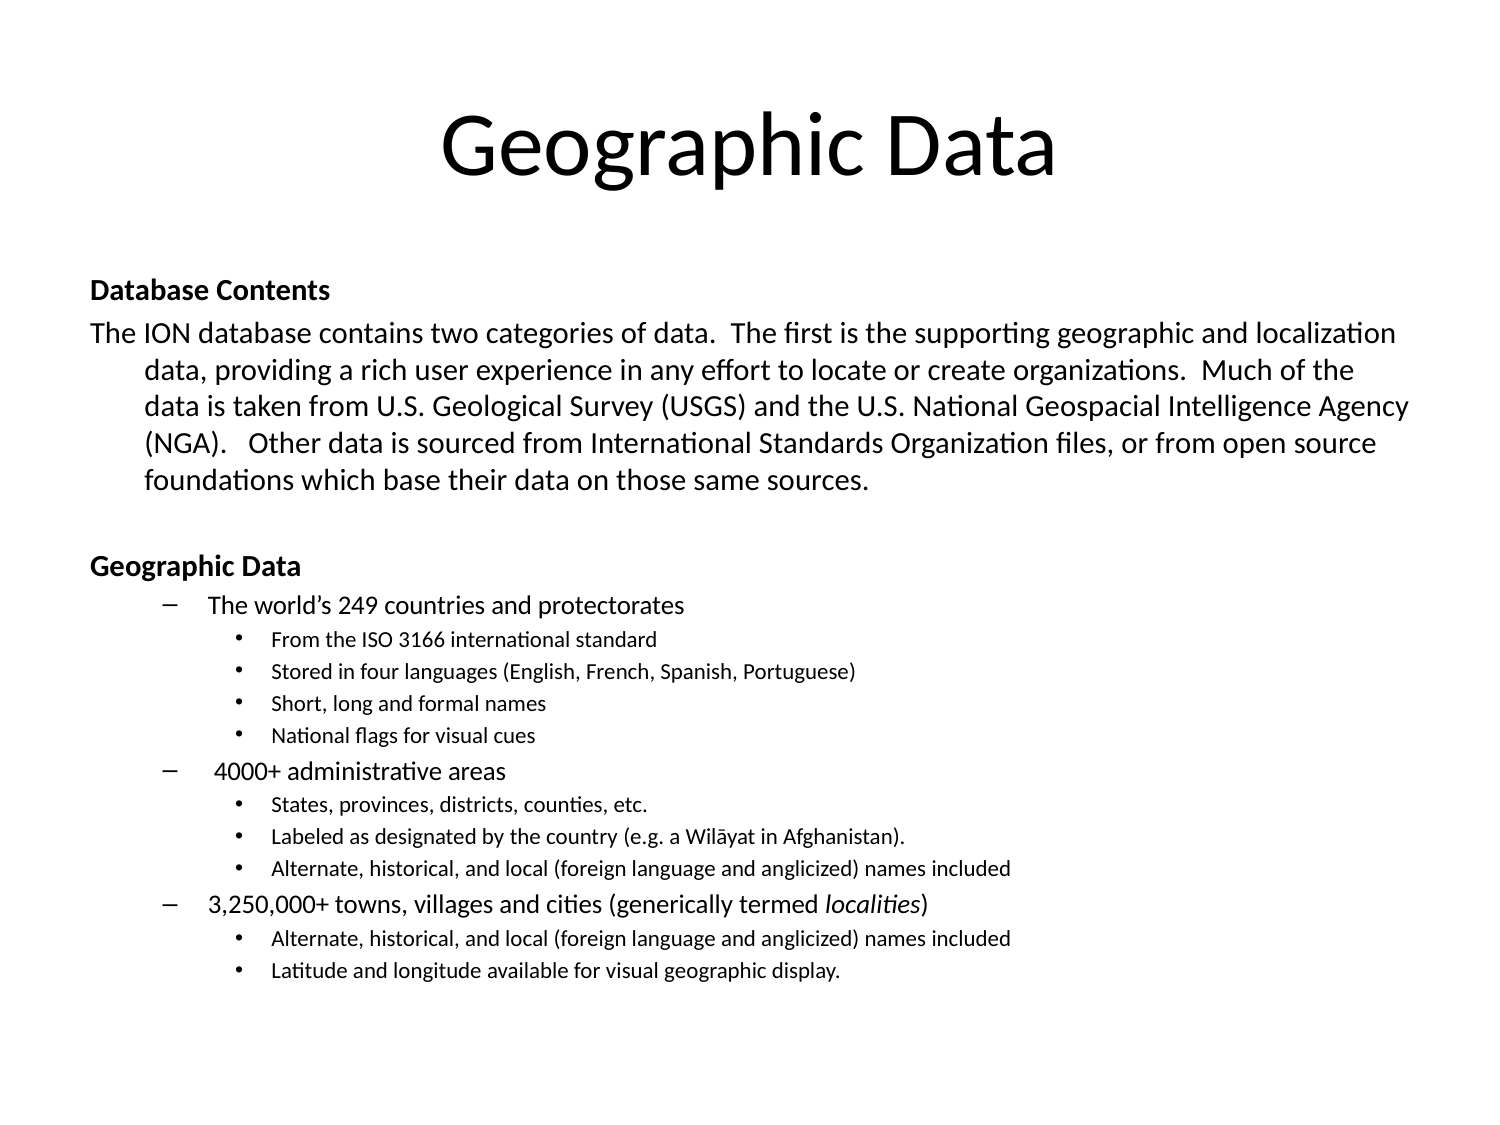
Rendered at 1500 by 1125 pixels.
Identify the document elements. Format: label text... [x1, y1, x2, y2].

title Geographic Data [75, 45, 1425, 233]
list Database Contents The ION database contains two categories of data. The first is the supporting geographic and localization data, providing a rich user experience in any effort to locate or create organizations. Much of the data is taken from U.S. Geological Survey (USGS) and the U.S. National Geospacial Intelligence Agency (NGA). Other data is sourced from International Standards Organization files, or from open source foundations which base their data on those same sources. Geographic Data The world’s 249 countries and protectorates From the ISO 3166 international standard Stored in four languages (English, French, Spanish, Portuguese) Short, long and formal names National flags for visual cues 4000+ administrative areas States, provinces, districts, counties, etc. Labeled as designated by the country (e.g. a Wilāyat in Afghanistan). Alternate, historical, and local (foreign language and anglicized) names included 3,250,000+ towns, villages and cities (generically termed localities) Alternate, historical, and local (foreign language and anglicized) names included Latitude and longitude available for visual geographic display. [75, 262, 1425, 1005]
